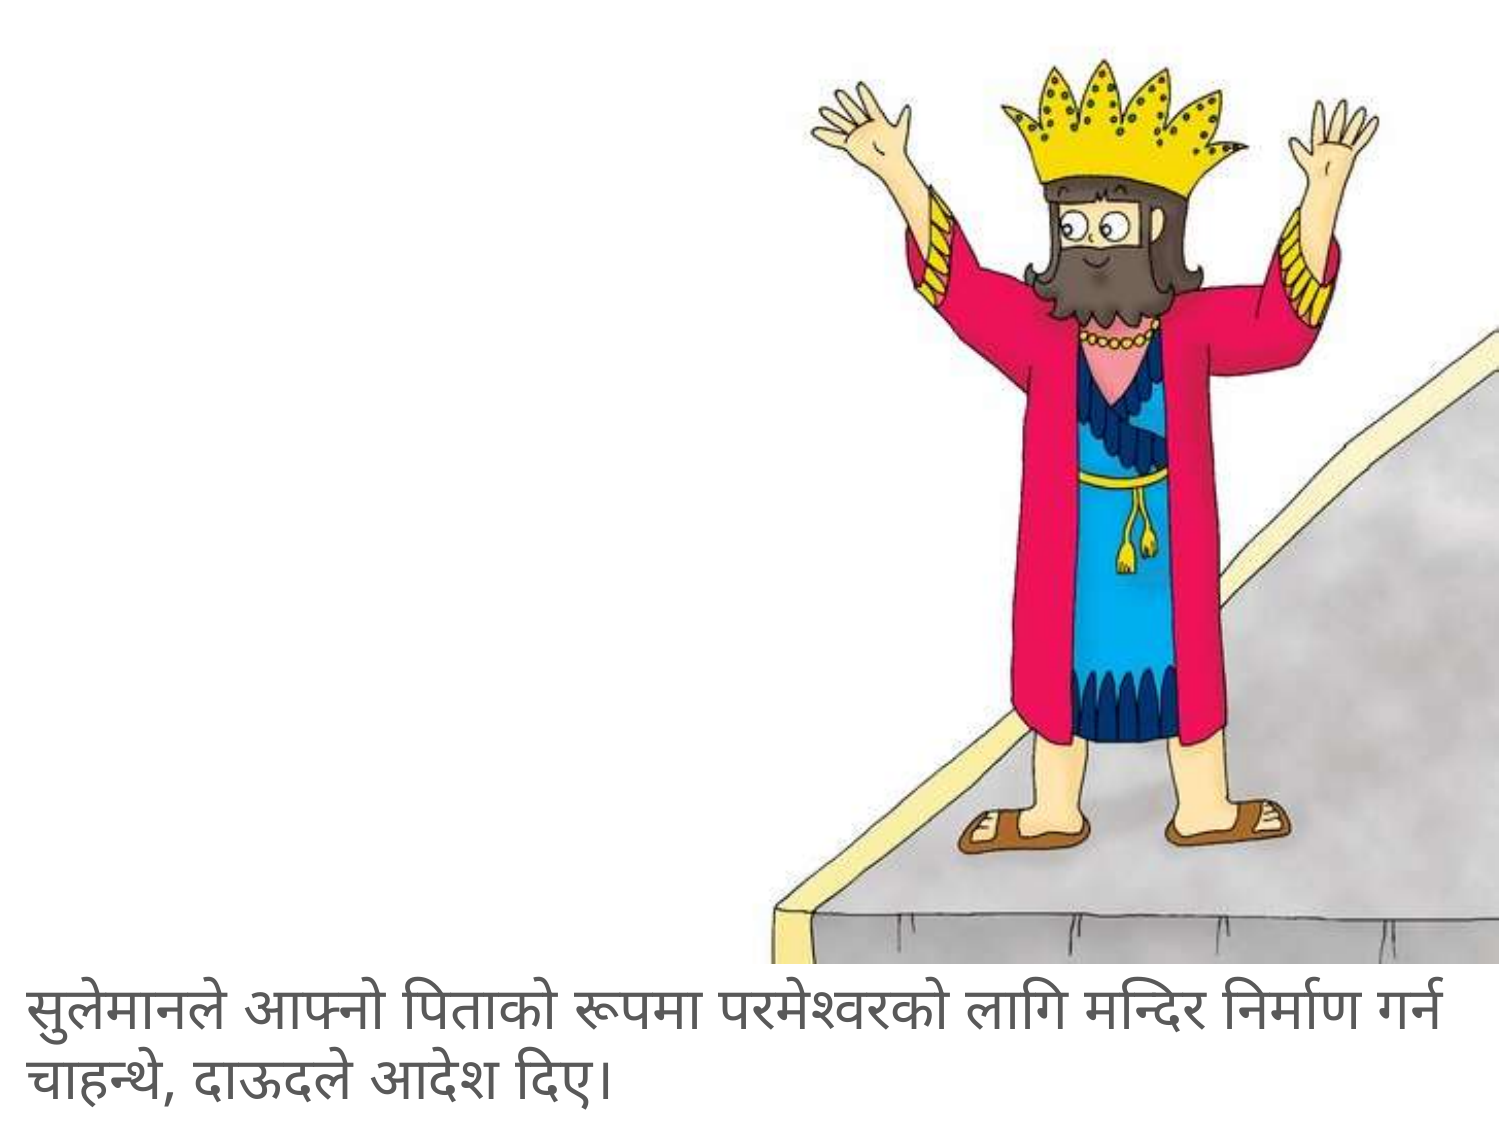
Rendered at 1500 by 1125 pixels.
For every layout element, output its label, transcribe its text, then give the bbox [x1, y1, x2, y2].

picture [159, 13, 1499, 964]
text_box सुलेमानले आफ्नो पिताको रूपमा परमेश्वरको लागि मन्दिर निर्माण गर्न चाहन्थे, दाऊदले आदेश दिए। [11, 964, 1483, 1119]
